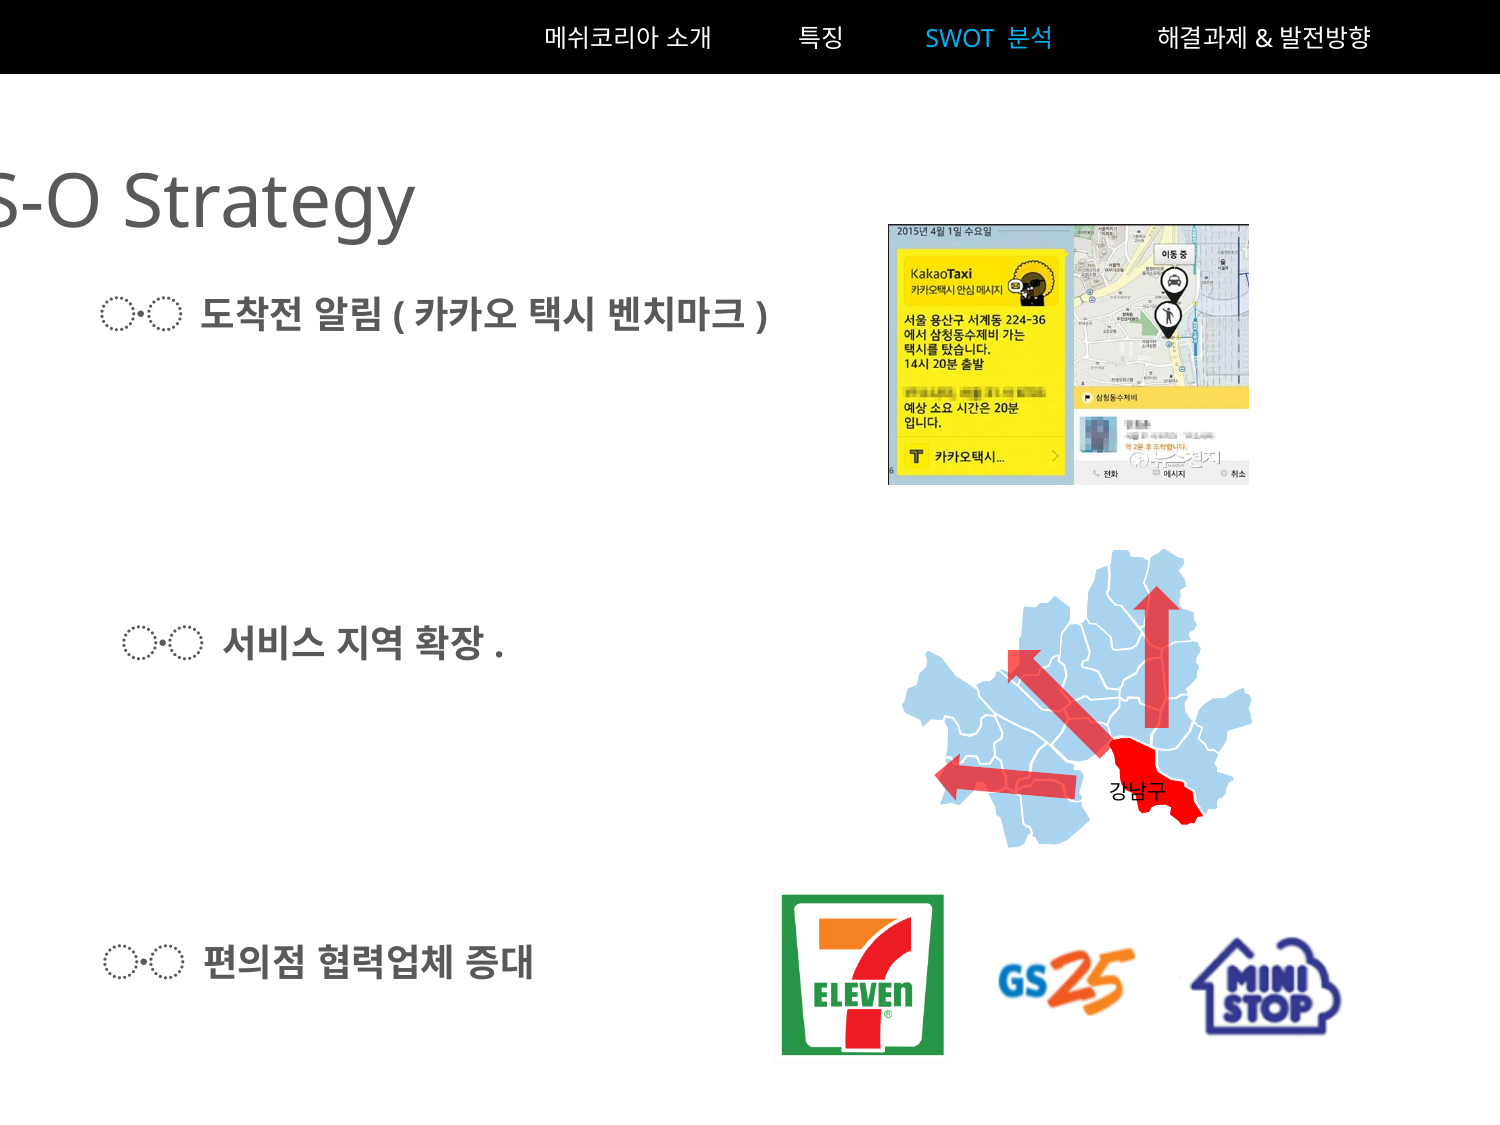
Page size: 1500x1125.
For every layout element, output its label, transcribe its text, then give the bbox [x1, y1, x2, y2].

text_box 특징 [783, 15, 860, 61]
text_box 〮 서비스 지역 확장. [106, 612, 868, 717]
text_box S-O Strategy [0, 145, 431, 250]
text_box 해결과제&발전방향 [1142, 15, 1387, 61]
picture [1170, 890, 1353, 1074]
picture [888, 224, 1249, 485]
picture [737, 850, 1149, 1100]
text_box 〮 편의점 협력업체 증대 [87, 931, 550, 992]
text_box 〮 도착전 알림(카카오 택시 벤치마크) [84, 283, 783, 344]
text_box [900, 548, 1254, 849]
text_box SWOT 분석 [910, 15, 1069, 61]
text_box 메쉬코리아 소개 [530, 15, 728, 61]
text_box [0, 0, 1500, 76]
